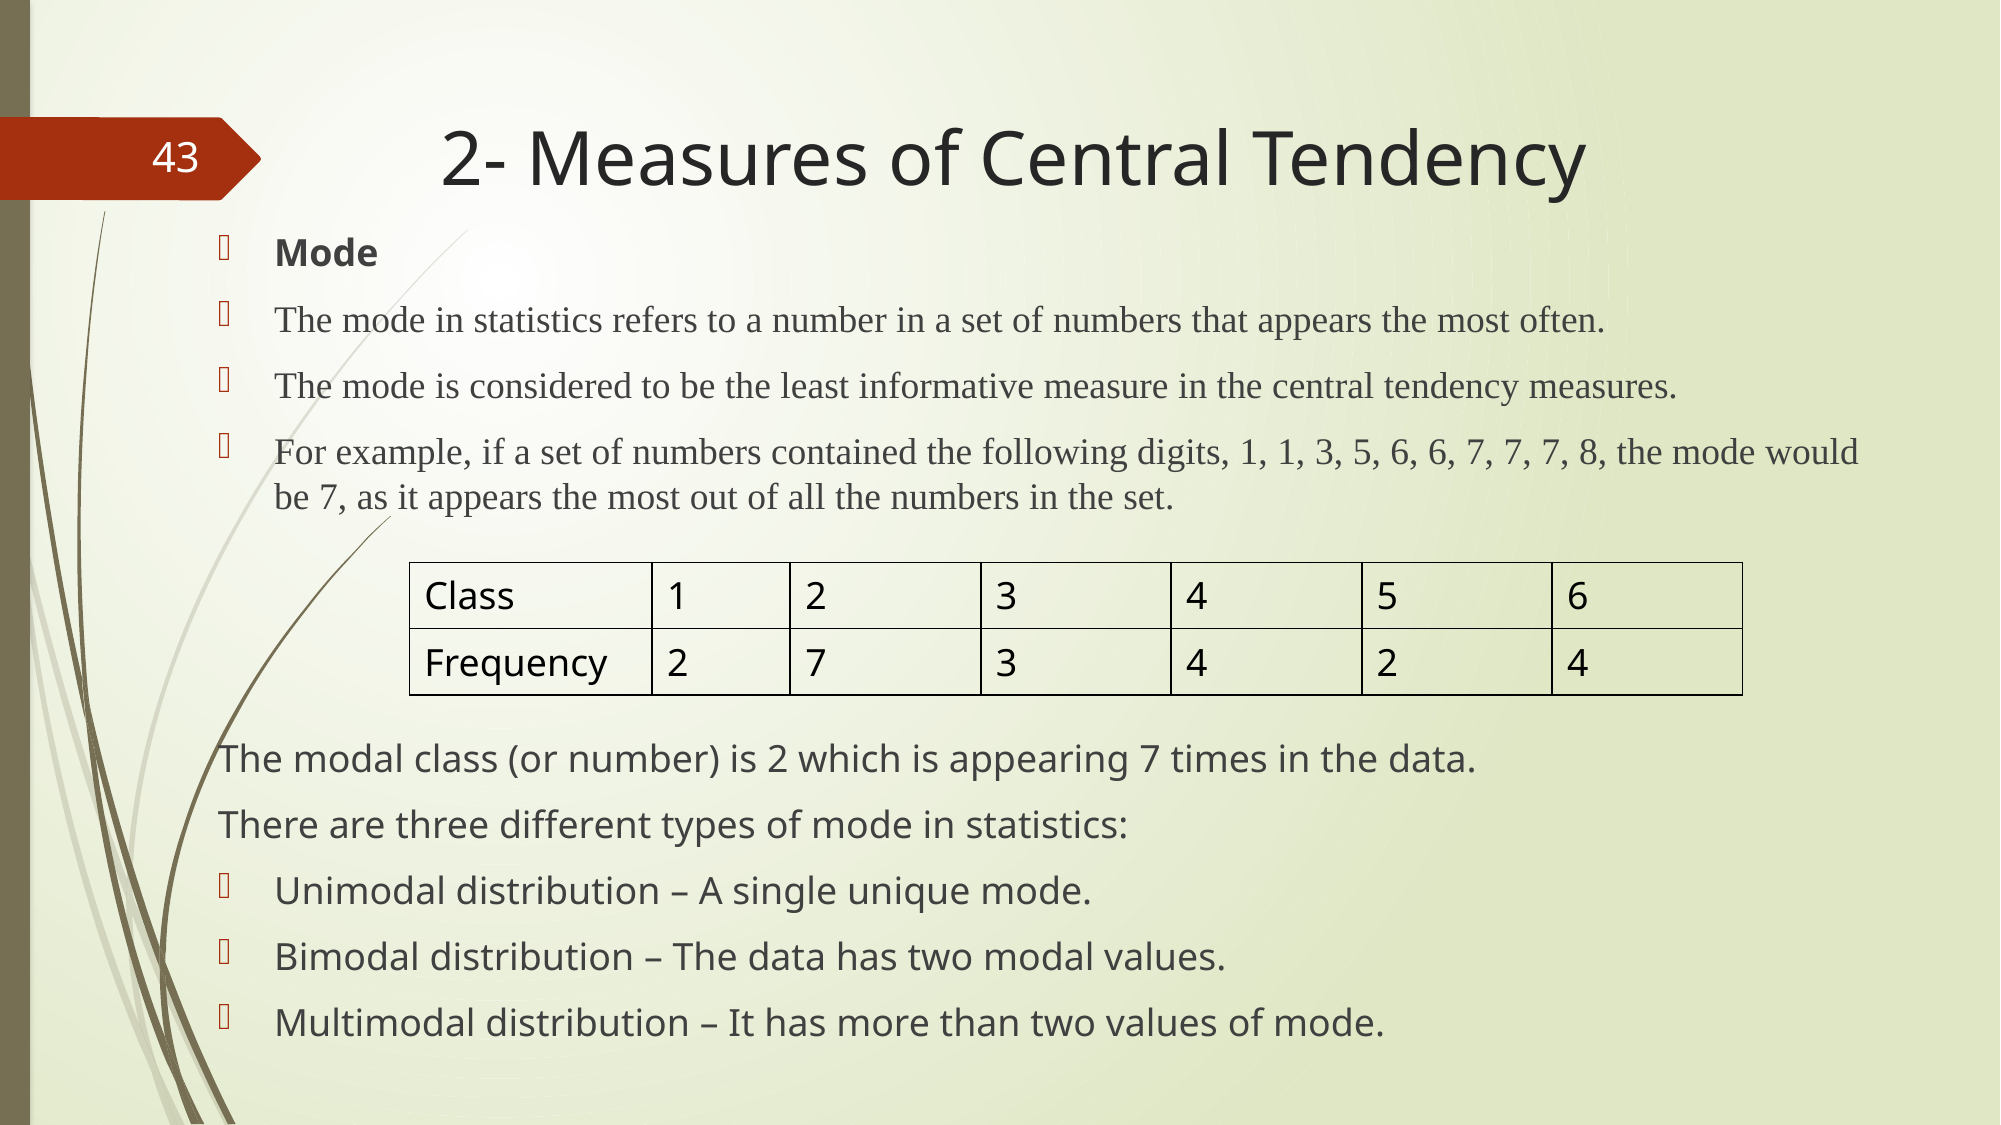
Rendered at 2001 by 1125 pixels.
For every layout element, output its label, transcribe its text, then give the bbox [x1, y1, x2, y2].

table_cell Frequency [410, 629, 651, 694]
table_cell 4 [1172, 629, 1361, 694]
table_cell 2 [653, 629, 789, 694]
table_header 3 [982, 563, 1170, 628]
table_header 6 [1553, 563, 1742, 628]
table_cell 4 [1553, 629, 1742, 694]
table_header 2 [791, 563, 980, 628]
table_cell 2 [1363, 629, 1551, 694]
title 2- Measures of Central Tendency [425, 102, 1888, 221]
table_header Class [410, 563, 651, 628]
table_header 4 [1172, 563, 1361, 628]
slide_number 43 [87, 129, 216, 190]
table_cell 7 [791, 629, 980, 694]
table_cell 3 [982, 629, 1170, 694]
list Mode The mode in statistics refers to a number in a set of numbers that appears the most often. The mode is considered to be the least informative measure in the central tendency measures. For example, if a set of numbers contained the following digits, 1, 1, 3, 5, 6, 6, 7, 7, 7, 8, the mode would be 7, as it appears the most out of all the numbers in the set. The modal class (or number) is 2 which is appearing 7 times in the data. There are three different types of mode in statistics: Unimodal distribution – A single unique mode. Bimodal distribution – The data has two modal values. Multimodal distribution – It has more than two values of mode. [202, 221, 1888, 1074]
table_header 5 [1363, 563, 1551, 628]
table_header 1 [653, 563, 789, 628]
